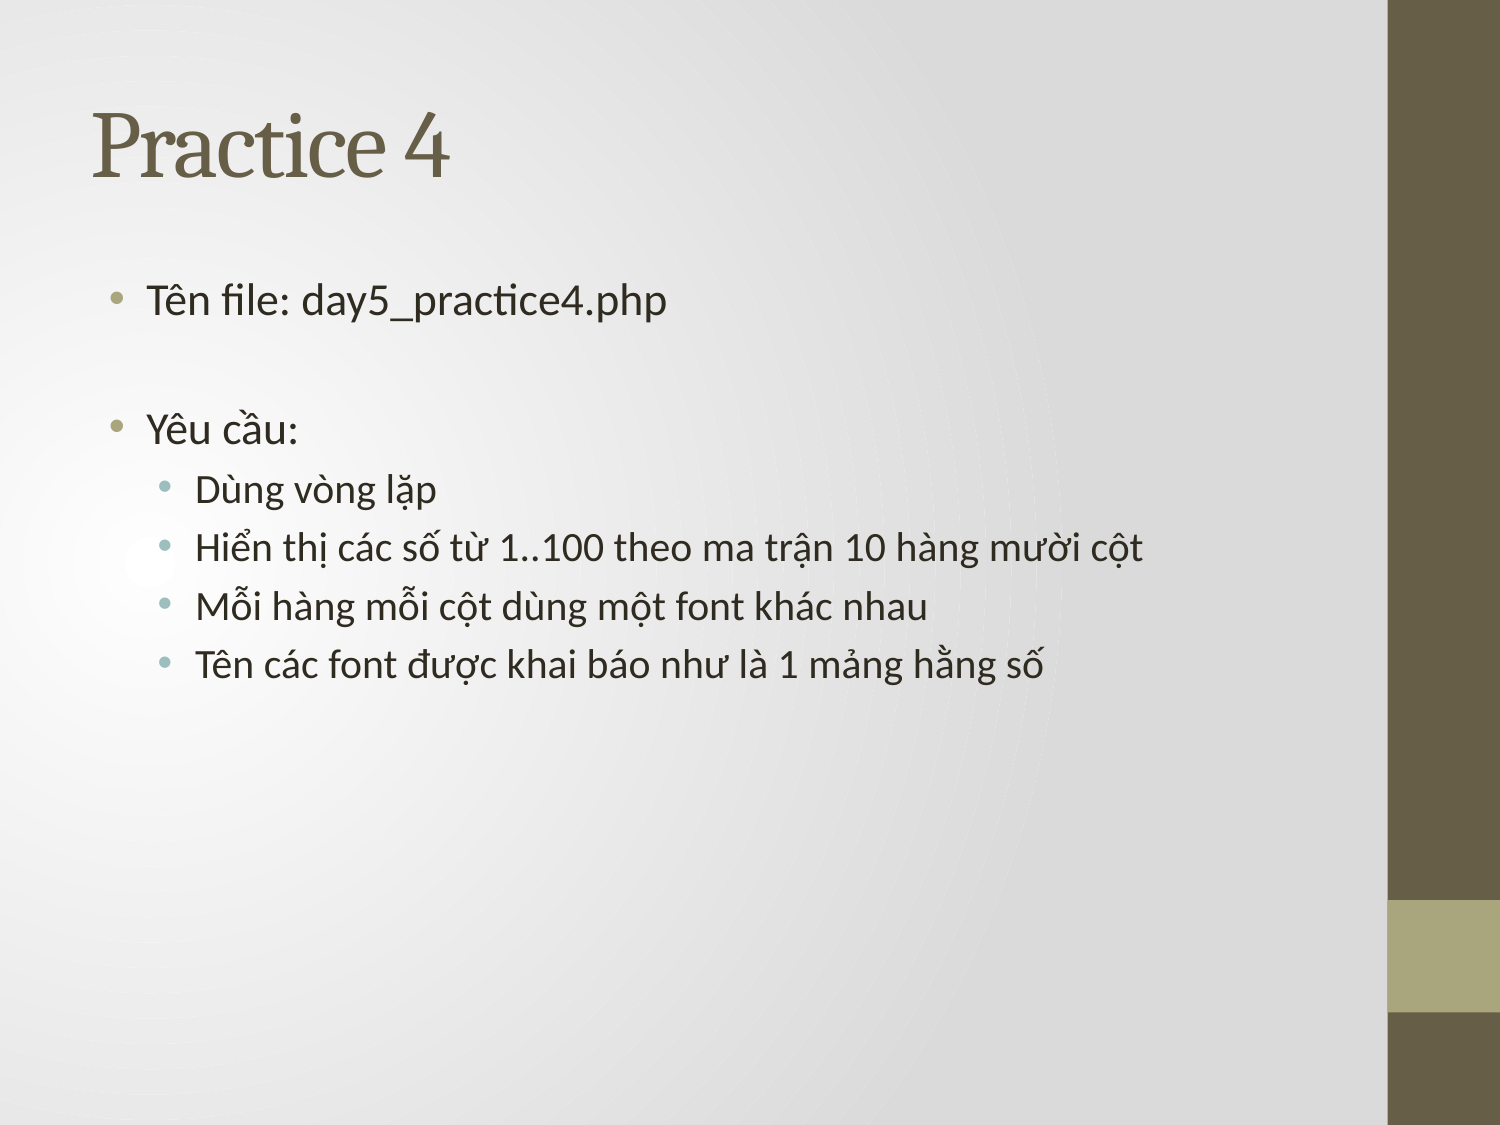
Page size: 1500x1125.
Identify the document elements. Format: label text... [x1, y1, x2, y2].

title Practice 4 [75, 45, 1325, 233]
list Tên file: day5_practice4.php Yêu cầu: Dùng vòng lặp Hiển thị các số từ 1..100 theo ma trận 10 hàng mười cột Mỗi hàng mỗi cột dùng một font khác nhau Tên các font được khai báo như là 1 mảng hằng số [75, 262, 1325, 1050]
